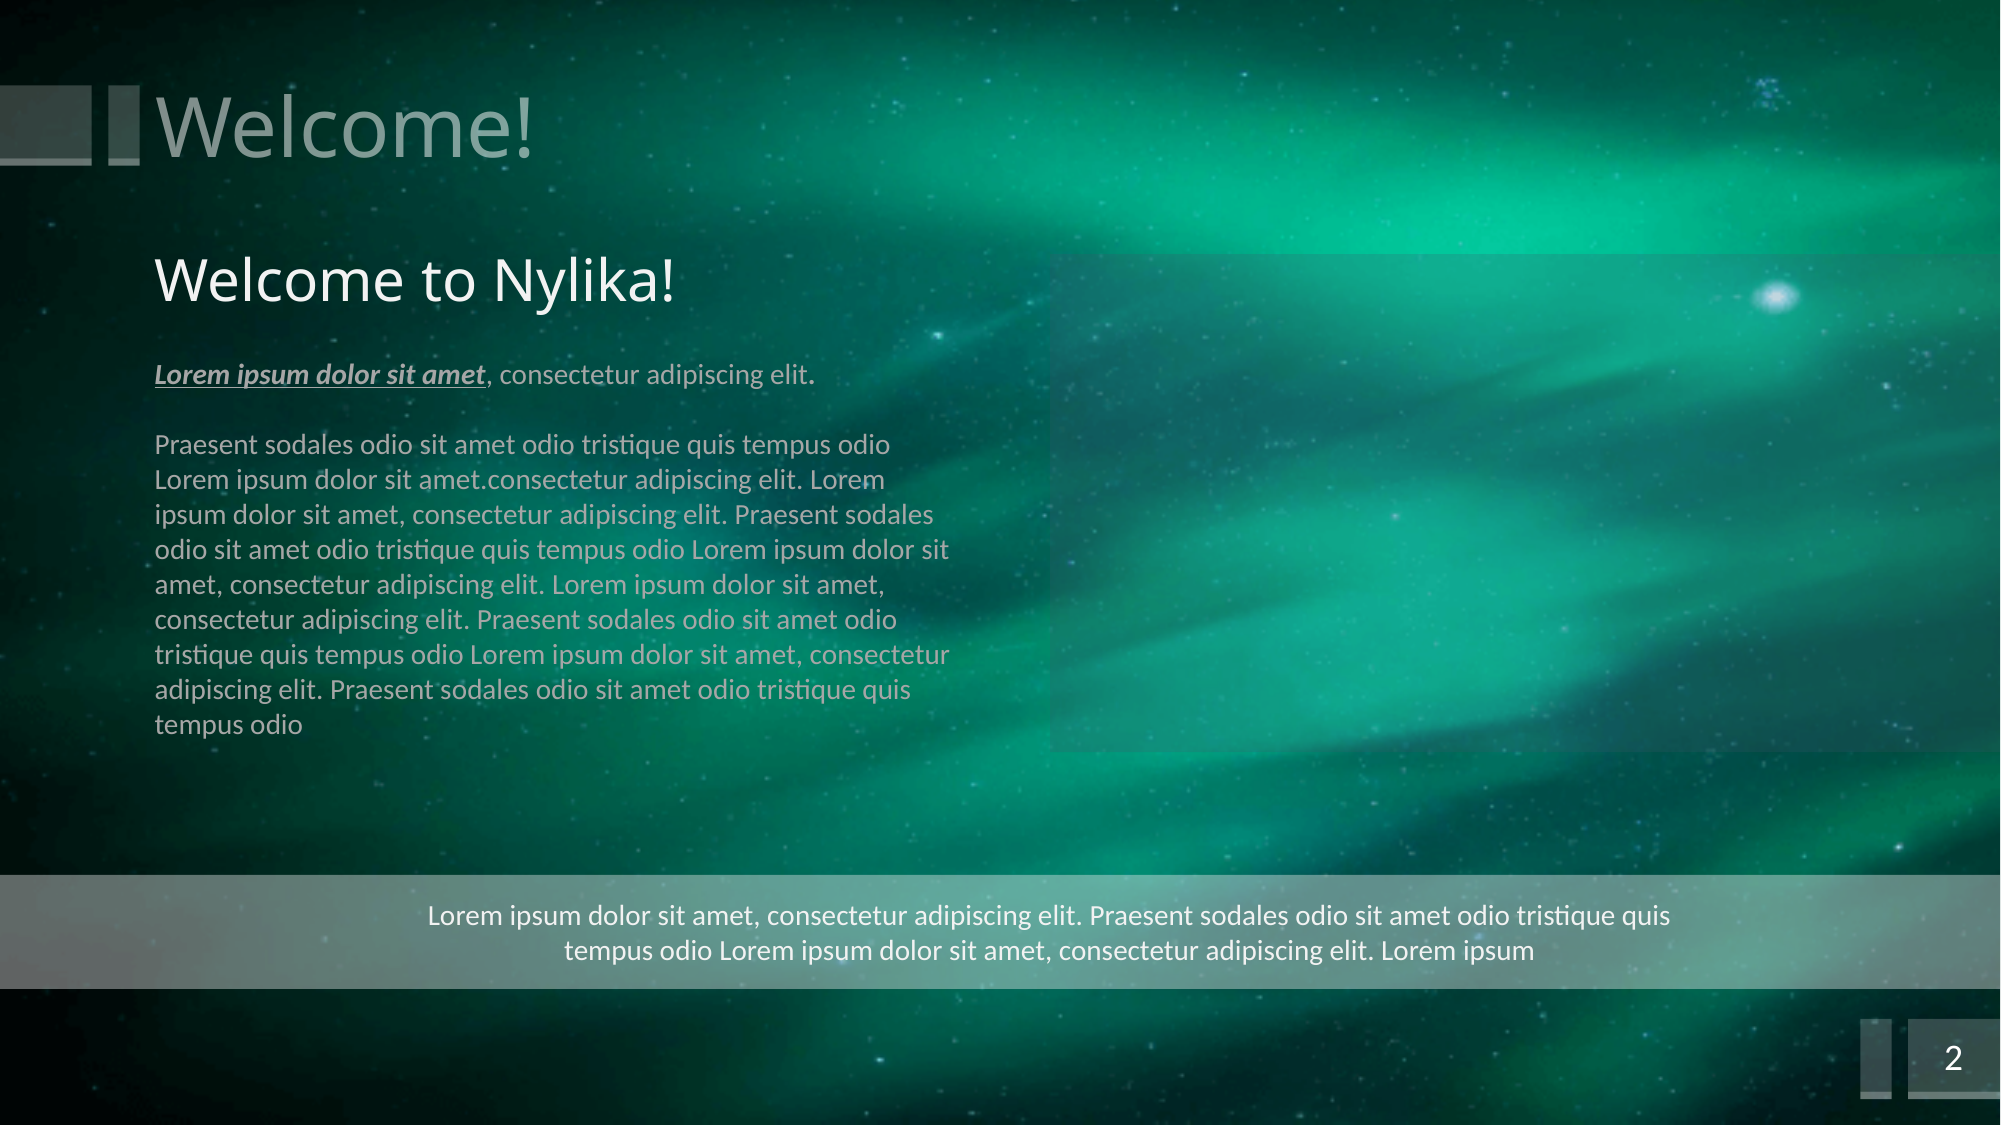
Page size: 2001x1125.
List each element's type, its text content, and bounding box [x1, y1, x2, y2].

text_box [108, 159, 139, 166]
text_box Lorem ipsum dolor sit amet, consectetur adipiscing elit. Praesent sodales odio sit amet odio tristique quis tempus odio Lorem ipsum dolor sit amet, consectetur adipiscing elit. Lorem ipsum [412, 889, 1688, 974]
text_box Welcome to Nylika! [139, 239, 975, 318]
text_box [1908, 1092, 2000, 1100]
text_box Lorem ipsum dolor sit amet, consectetur adipiscing elit. Praesent sodales odio sit amet odio tristique quis tempus odio Lorem ipsum dolor sit amet.consectetur adipiscing elit. Lorem ipsum dolor sit amet, consectetur adipiscing elit. Praesent sodales odio sit amet odio tristique quis tempus odio Lorem ipsum dolor sit amet, consectetur adipiscing elit. Lorem ipsum dolor sit amet, consectetur adipiscing elit. Praesent sodales odio sit amet odio tristique quis tempus odio Lorem ipsum dolor sit amet, consectetur adipiscing elit. Praesent sodales odio sit amet odio tristique quis tempus odio [139, 348, 974, 748]
picture [0, 0, 2001, 1125]
text_box [0, 874, 2000, 990]
text_box [1049, 253, 2000, 753]
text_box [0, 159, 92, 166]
title Welcome! [139, 81, 1875, 180]
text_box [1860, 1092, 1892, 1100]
